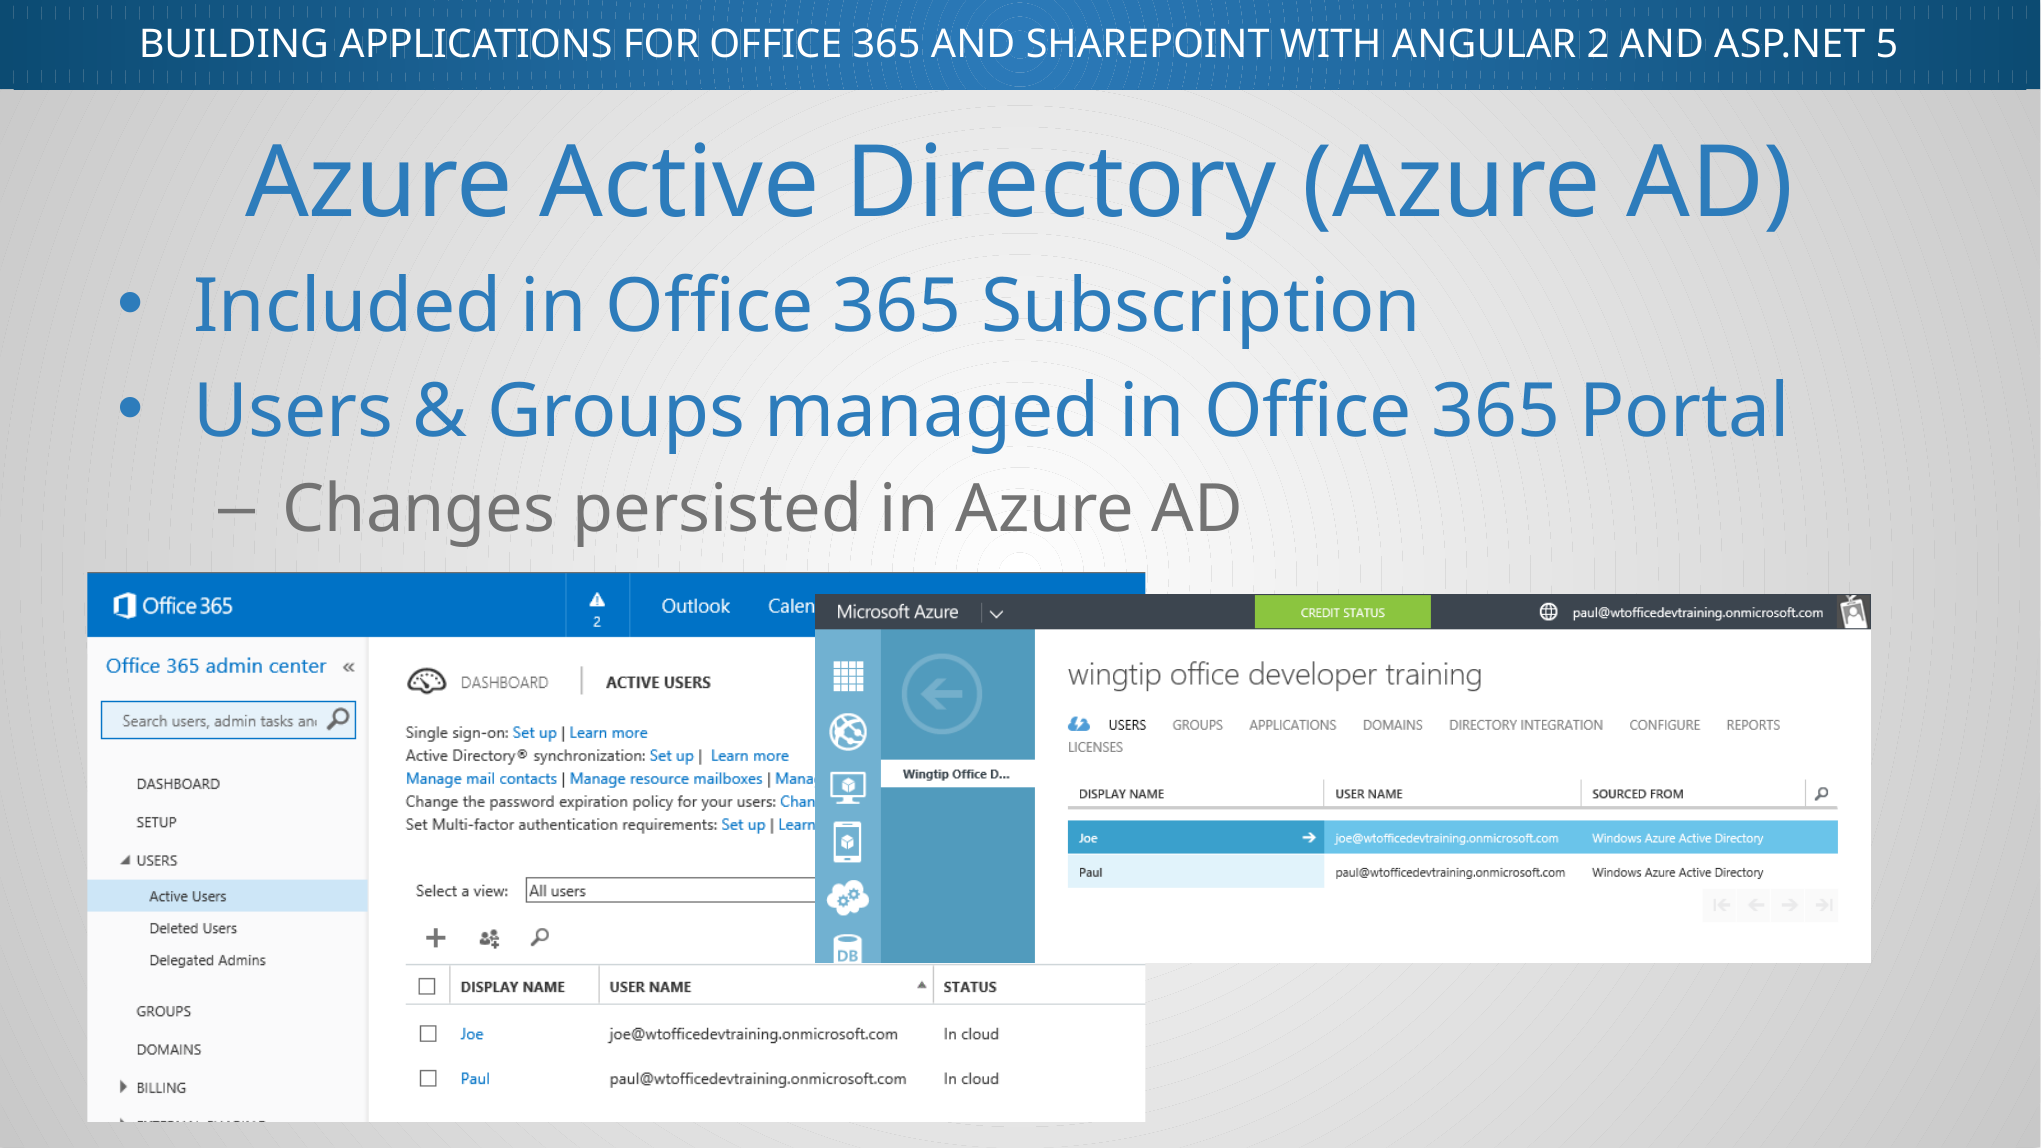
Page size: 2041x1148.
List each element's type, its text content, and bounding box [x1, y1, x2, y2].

picture [86, 572, 1872, 1122]
list Included in Office 365 Subscription Users & Groups managed in Office 365 Portal Changes persisted in Azure AD [101, 267, 1939, 640]
title Azure Active Directory (Azure AD) [101, 80, 1939, 267]
